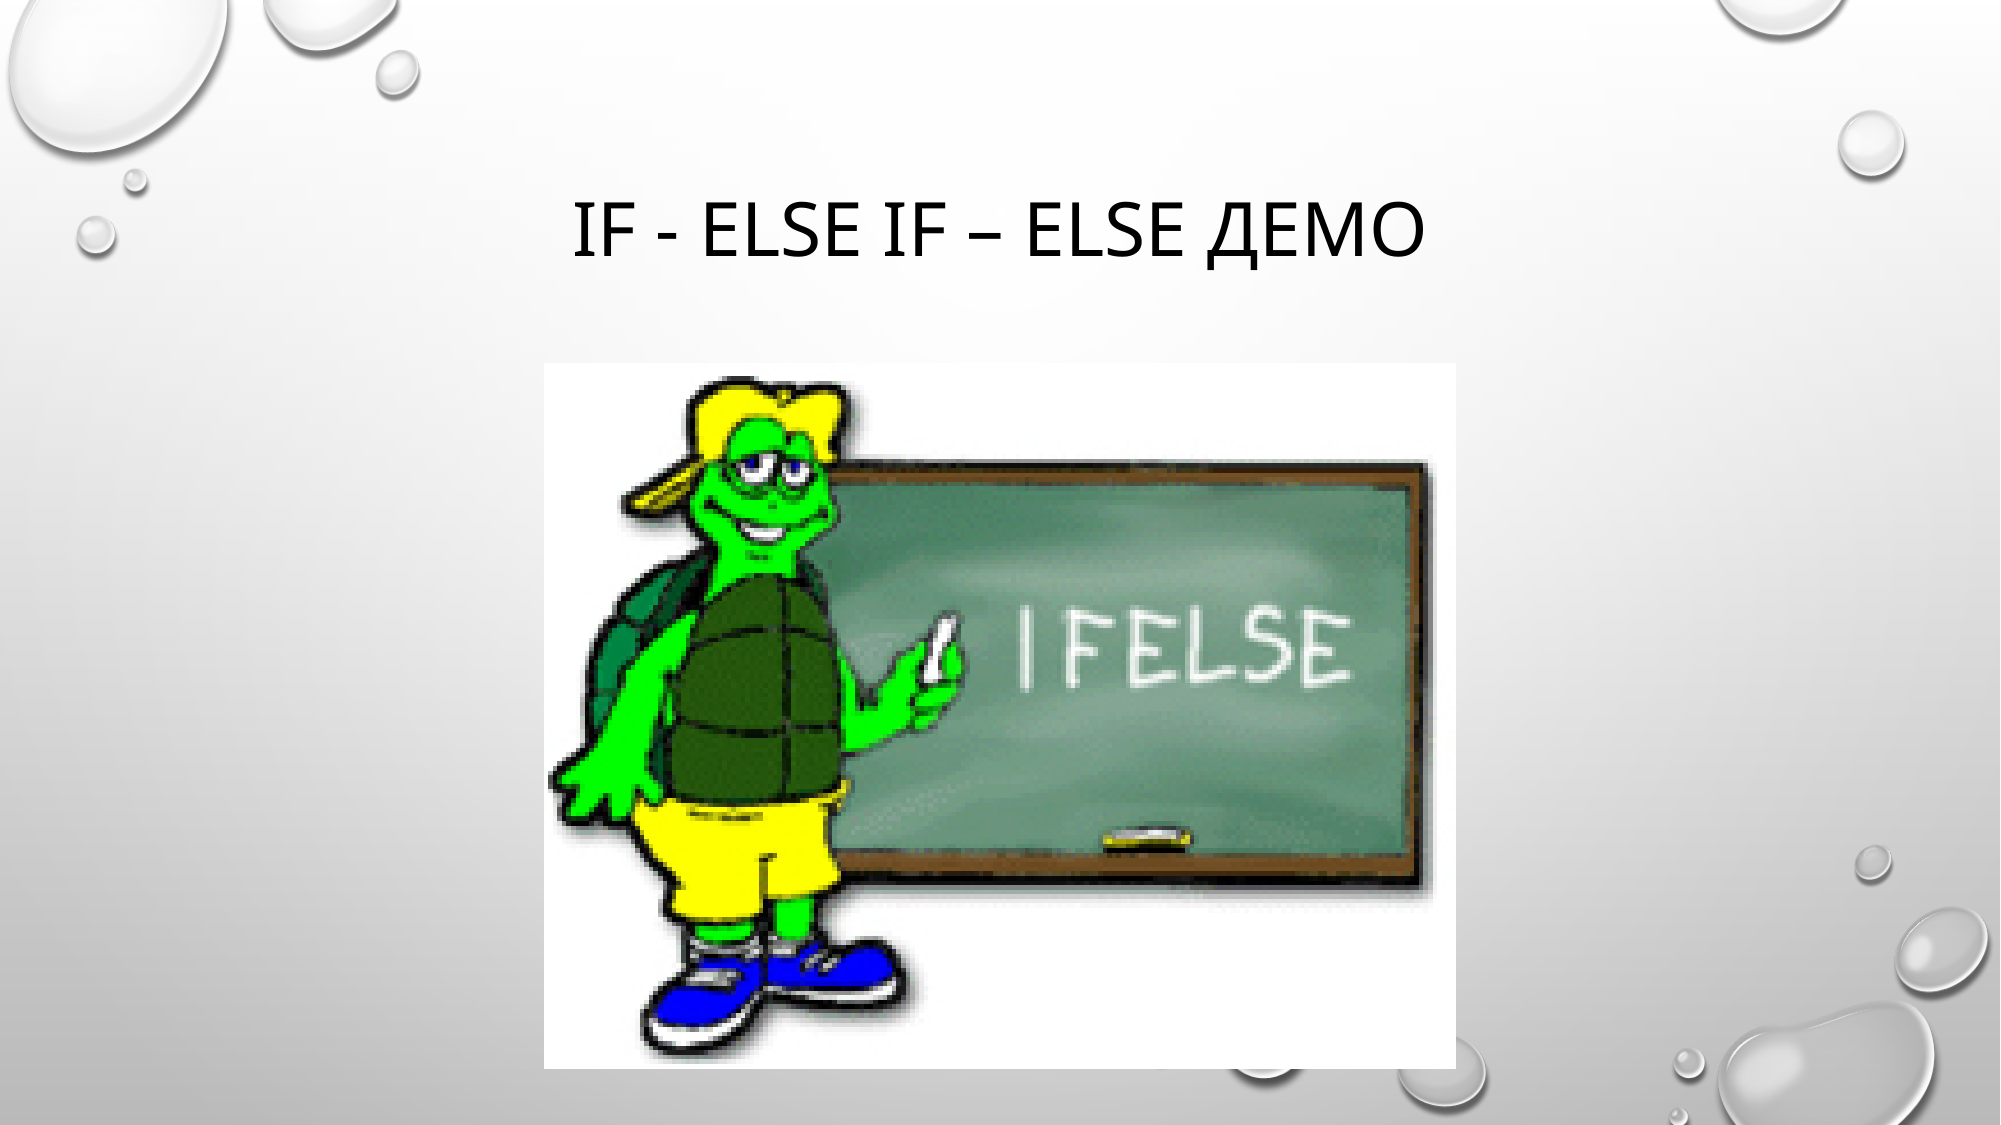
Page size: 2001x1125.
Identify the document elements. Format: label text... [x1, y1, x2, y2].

picture [0, 0, 2000, 1125]
title if - else if – else демо [149, 101, 1851, 364]
